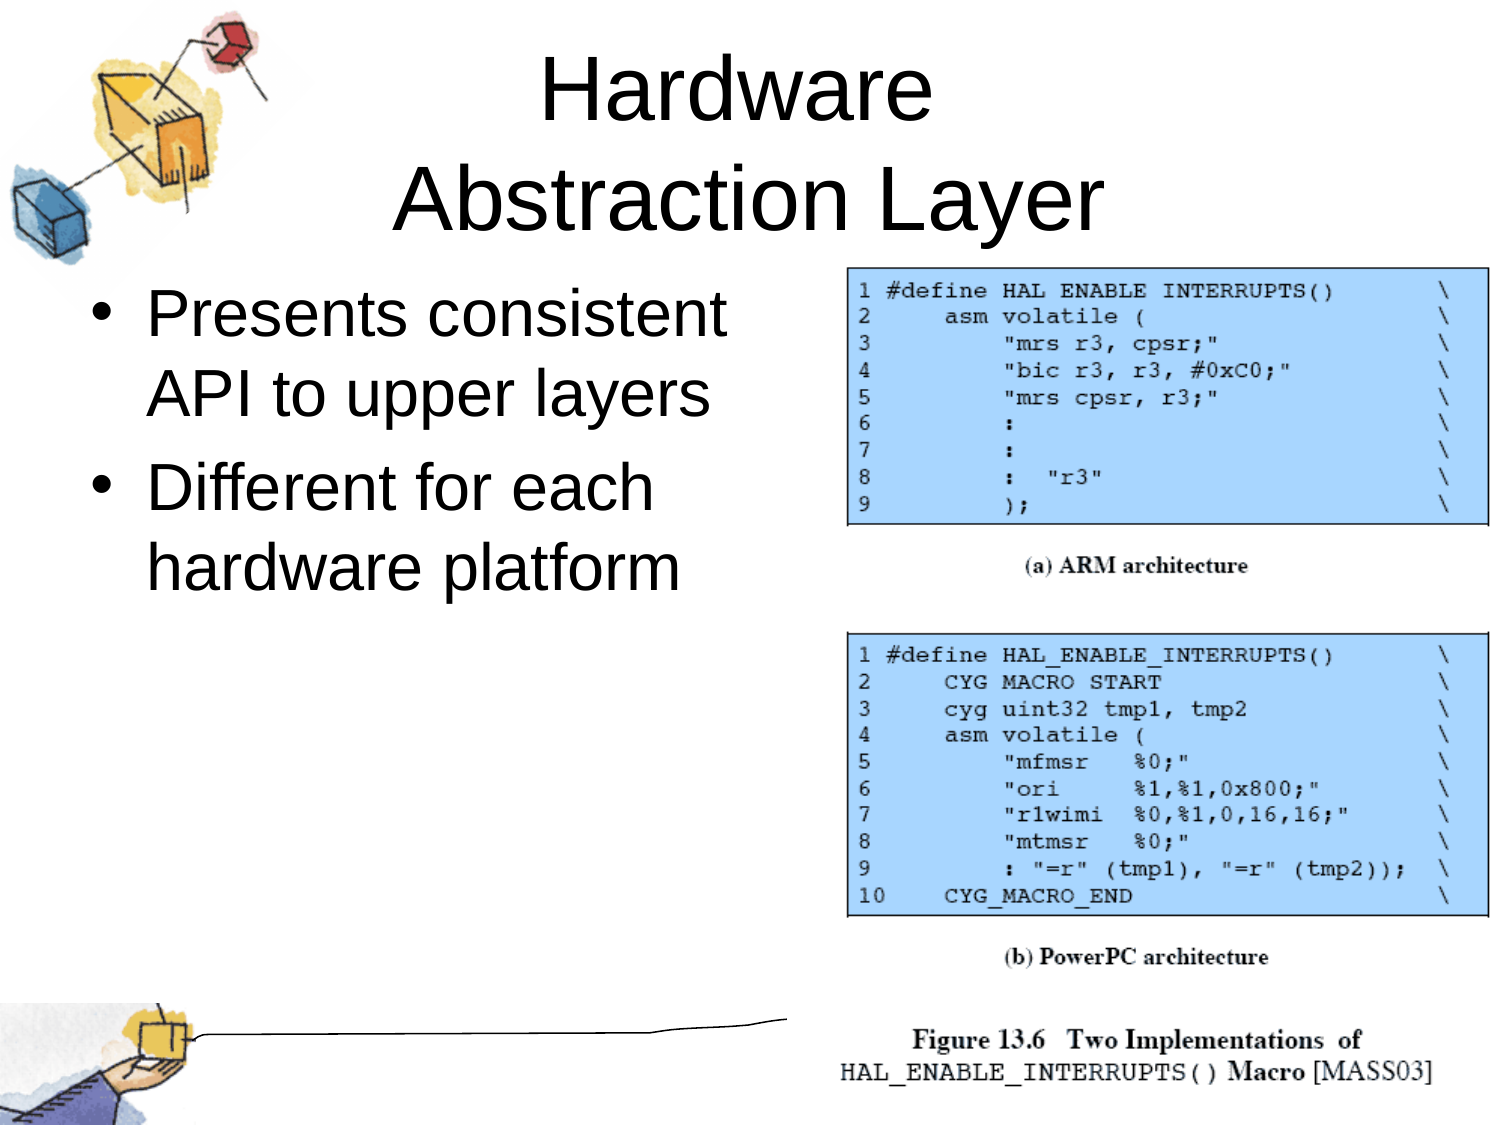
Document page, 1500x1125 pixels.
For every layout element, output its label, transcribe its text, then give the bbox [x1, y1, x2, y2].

title Hardware Abstraction Layer [74, 44, 1426, 233]
picture [114, 0, 274, 44]
picture [0, 85, 167, 305]
list Presents consistent API to upper layers Different for each hardware platform [74, 262, 782, 1076]
picture [787, 251, 1500, 1088]
picture [0, 1003, 196, 1125]
